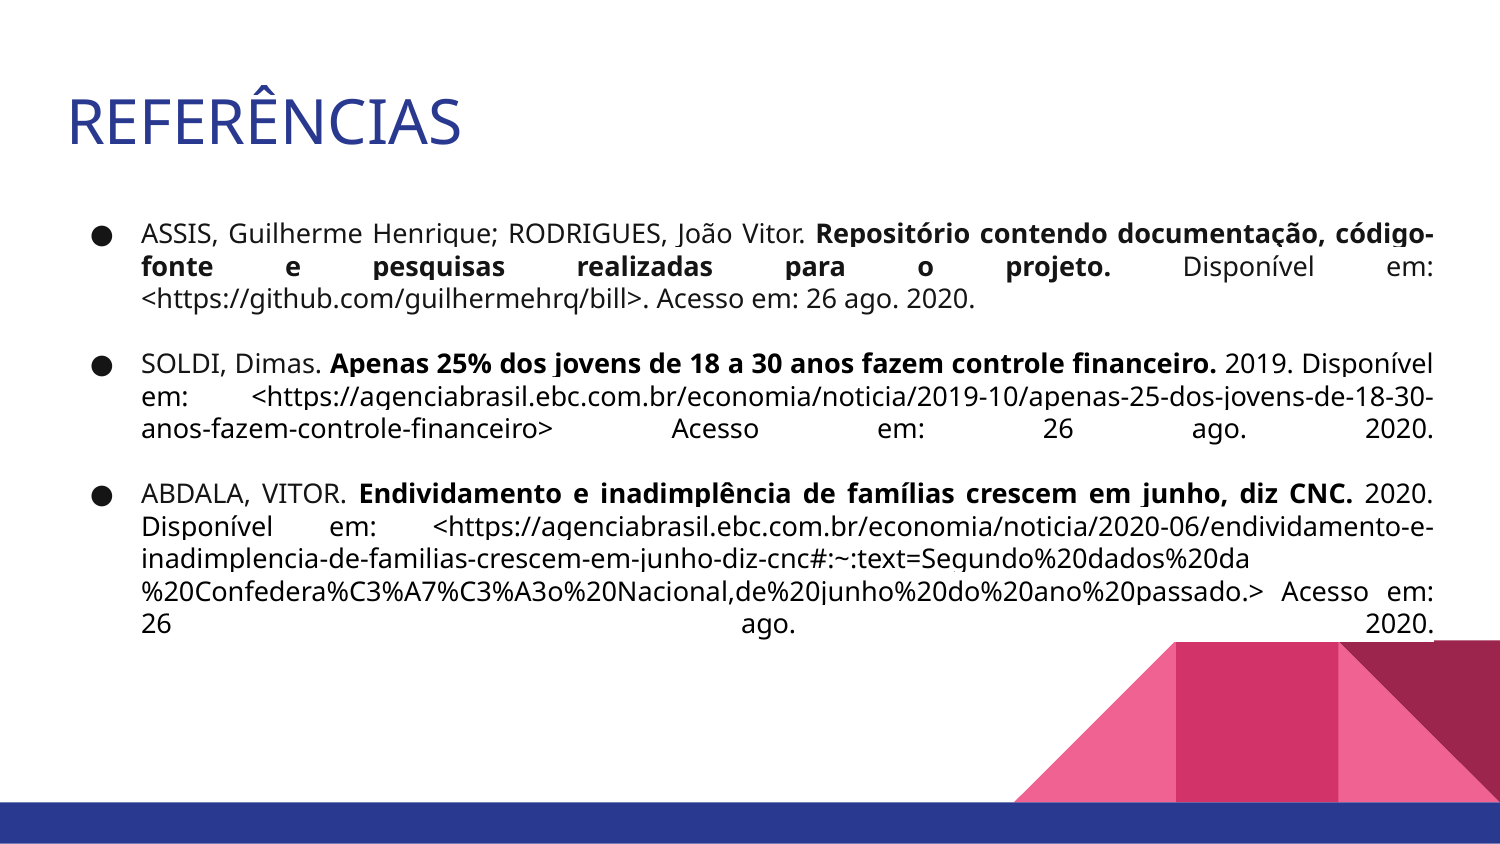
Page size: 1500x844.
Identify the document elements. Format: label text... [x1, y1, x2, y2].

title REFERÊNCIAS [51, 67, 1449, 167]
list ASSIS, Guilherme Henrique; RODRIGUES, João Vitor. Repositório contendo documentação, código-fonte e pesquisas realizadas para o projeto. Disponível em: <https://github.com/guilhermehrq/bill>. Acesso em: 26 ago. 2020. SOLDI, Dimas. Apenas 25% dos jovens de 18 a 30 anos fazem controle financeiro. 2019. Disponível em: <https://agenciabrasil.ebc.com.br/economia/noticia/2019-10/apenas-25-dos-jovens-de-18-30-anos-fazem-controle-financeiro> Acesso em: 26 ago. 2020. ABDALA, VITOR. Endividamento e inadimplência de famílias crescem em junho, diz CNC. 2020. Disponível em: <https://agenciabrasil.ebc.com.br/economia/noticia/2020-06/endividamento-e-inadimplencia-de-familias-crescem-em-junho-diz-cnc#:~:text=Segundo%20dados%20da%20Confedera%C3%A7%C3%A3o%20Nacional,de%20junho%20do%20ano%20passado.> Acesso em: 26 ago. 2020. [51, 201, 1449, 750]
